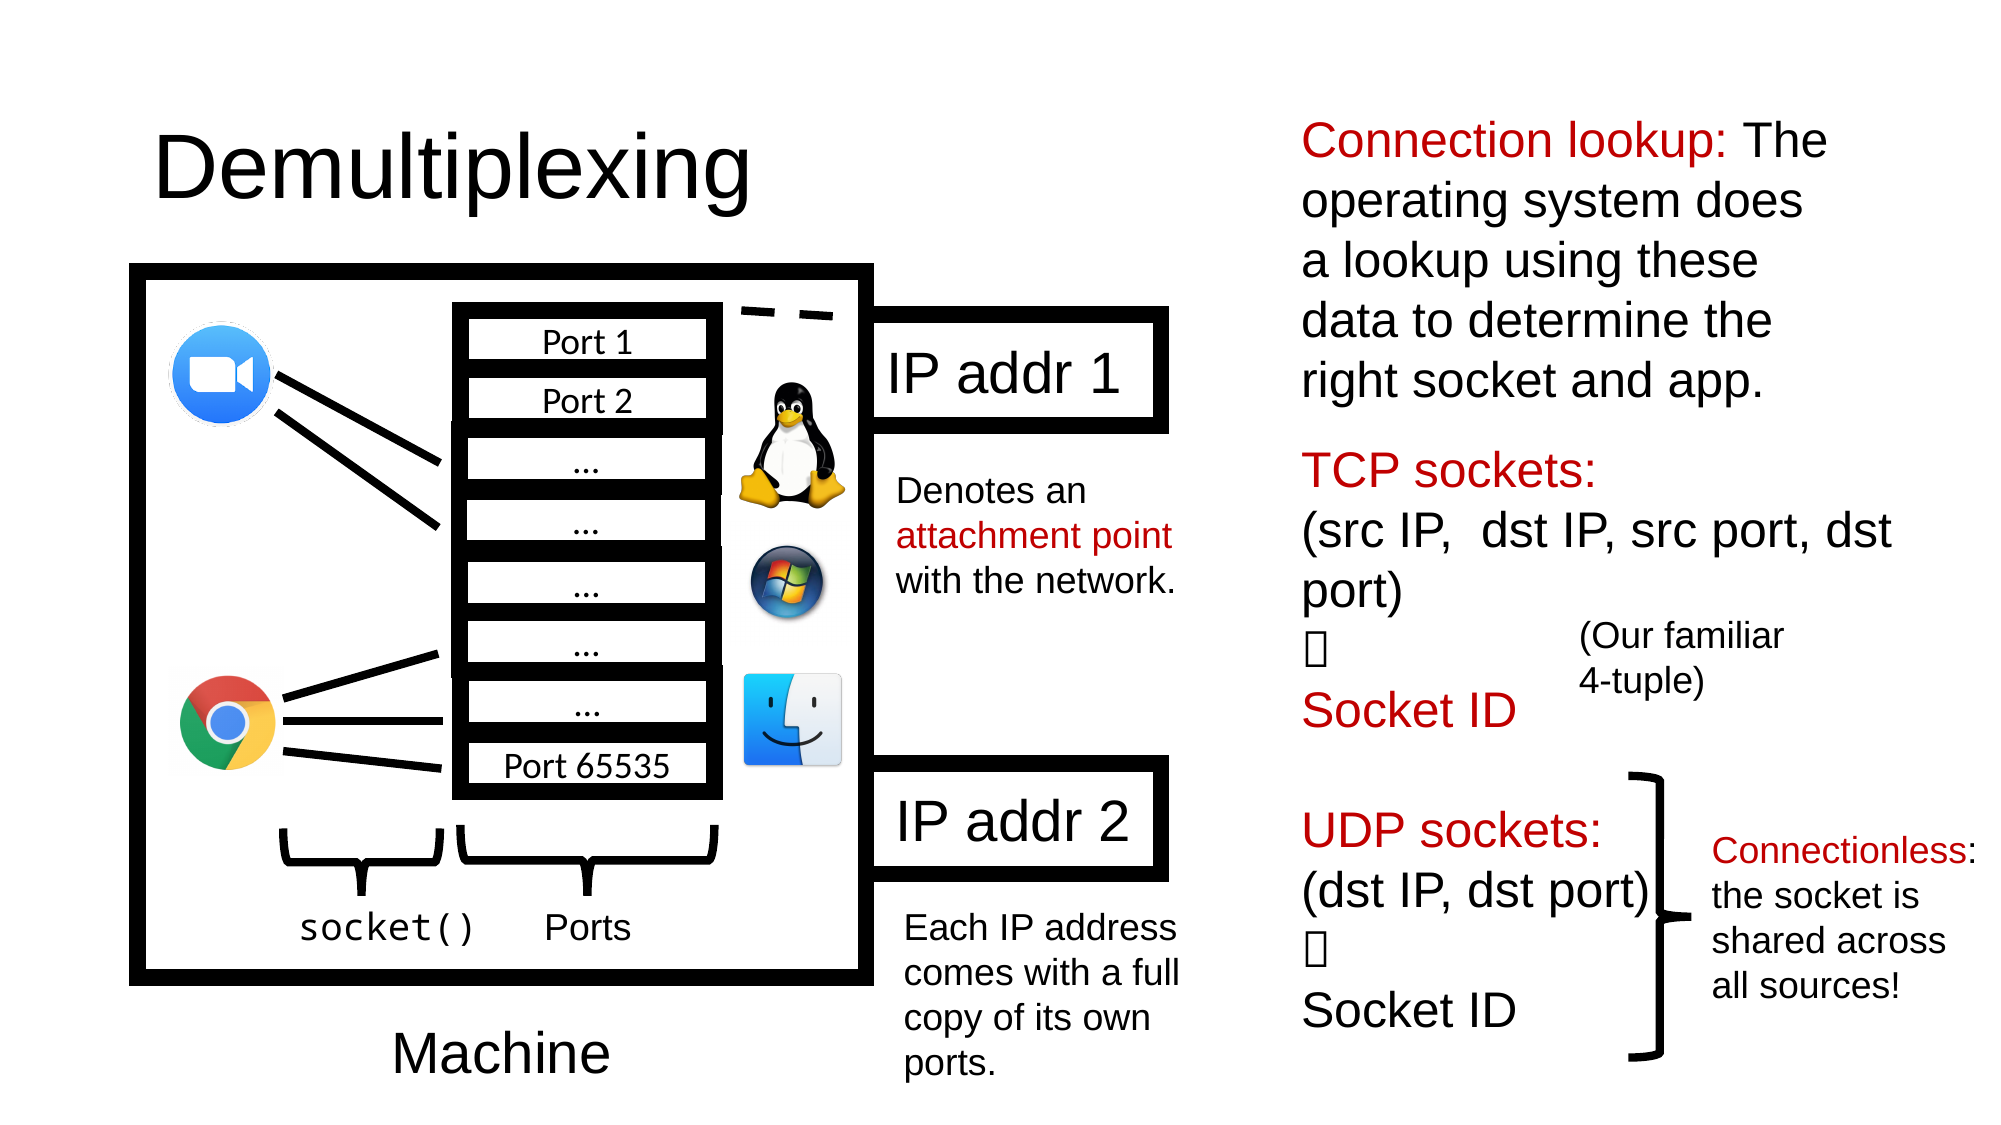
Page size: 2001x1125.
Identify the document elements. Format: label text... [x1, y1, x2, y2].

text_box Port 65535 [459, 734, 715, 793]
text_box … [459, 672, 716, 731]
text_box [276, 463, 439, 528]
text_box (Our familiar 4-tuple) [1564, 603, 1832, 709]
text_box Machine [262, 1007, 742, 1093]
text_box Machine 1 [865, 762, 1162, 875]
text_box Port 1 [460, 309, 716, 369]
text_box Ports [529, 895, 664, 956]
picture [732, 374, 851, 514]
text_box Port 2 [460, 369, 716, 428]
text_box [282, 828, 441, 896]
picture [740, 672, 844, 769]
text_box … [458, 490, 714, 549]
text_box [741, 310, 847, 318]
text_box socket() [283, 895, 523, 956]
text_box Each IP address comes with a full copy of its own ports. [888, 895, 1240, 1091]
text_box Machine 1 [136, 271, 867, 978]
text_box IP addr 2 [875, 775, 1152, 861]
picture [168, 666, 284, 776]
text_box Connection lookup: The operating system does a lookup using these data to determine the right socket and app. [1286, 100, 1850, 429]
picture [726, 521, 851, 646]
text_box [283, 653, 439, 699]
text_box [1628, 775, 1692, 1059]
text_box … [458, 429, 714, 488]
text_box Connectionless: the socket is shared across all sources! [1696, 818, 2000, 1013]
text_box … [458, 612, 715, 671]
text_box [459, 824, 715, 896]
text_box IP addr 1 [866, 327, 1142, 413]
text_box Machine 1 [865, 314, 1162, 427]
title Demultiplexing [137, 59, 1863, 278]
text_box Denotes an attachment point with the network. [881, 458, 1232, 608]
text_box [276, 374, 440, 463]
text_box … [458, 553, 715, 612]
text_box TCP sockets: (src IP, dst IP, src port, dst port)  Socket ID UDP sockets: (dst IP, dst port)  Socket ID [1286, 429, 1940, 1045]
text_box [283, 751, 442, 769]
picture [165, 318, 277, 430]
